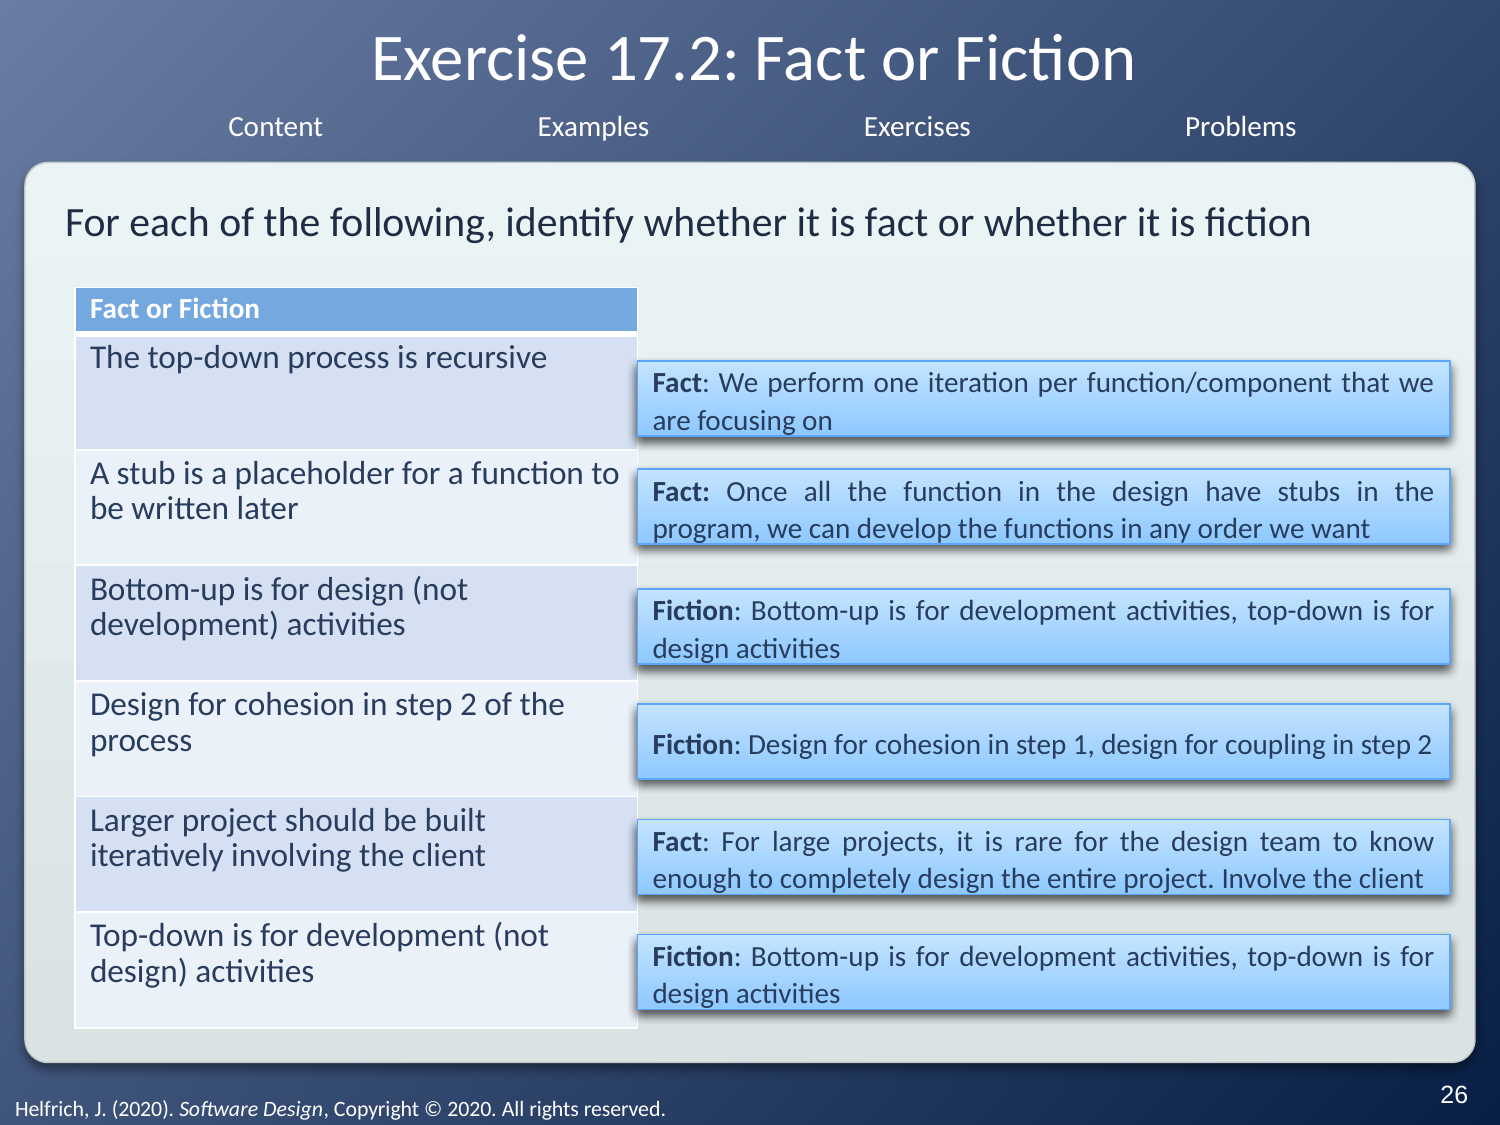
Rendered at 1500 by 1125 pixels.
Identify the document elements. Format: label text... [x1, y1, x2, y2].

table_cell Top-down is for development (not design) activities [76, 913, 637, 1027]
text_box Fiction: Bottom-up is for development activities, top-down is for design activities [637, 934, 1450, 1010]
text_box Fact: We perform one iteration per function/component that we are focusing on [637, 361, 1450, 437]
text_box Fact: For large projects, it is rare for the design team to know enough to completely design the entire project. Involve the client [637, 819, 1450, 895]
title Exercise 17.2: Fact or Fiction [33, 16, 1475, 92]
slide_number ‹#› [1404, 1062, 1500, 1125]
text_box Fiction: Design for cohesion in step 1, design for coupling in step 2 [637, 704, 1450, 779]
list For each of the following, identify whether it is fact or whether it is fiction [50, 187, 1450, 263]
table_cell A stub is a placeholder for a function to be written later [76, 451, 637, 564]
table_cell Bottom-up is for design (not development) activities [76, 566, 637, 680]
table_cell Larger project should be built iteratively involving the client [76, 797, 637, 911]
table_cell The top-down process is recursive [76, 337, 637, 449]
text_box Fiction: Bottom-up is for development activities, top-down is for design activities [637, 589, 1450, 664]
table_header Fact or Fiction [76, 288, 637, 331]
table_cell Design for cohesion in step 2 of the process [76, 682, 637, 796]
text_box Fact: Once all the function in the design have stubs in the program, we can develop the functions in any order we want [637, 469, 1450, 545]
